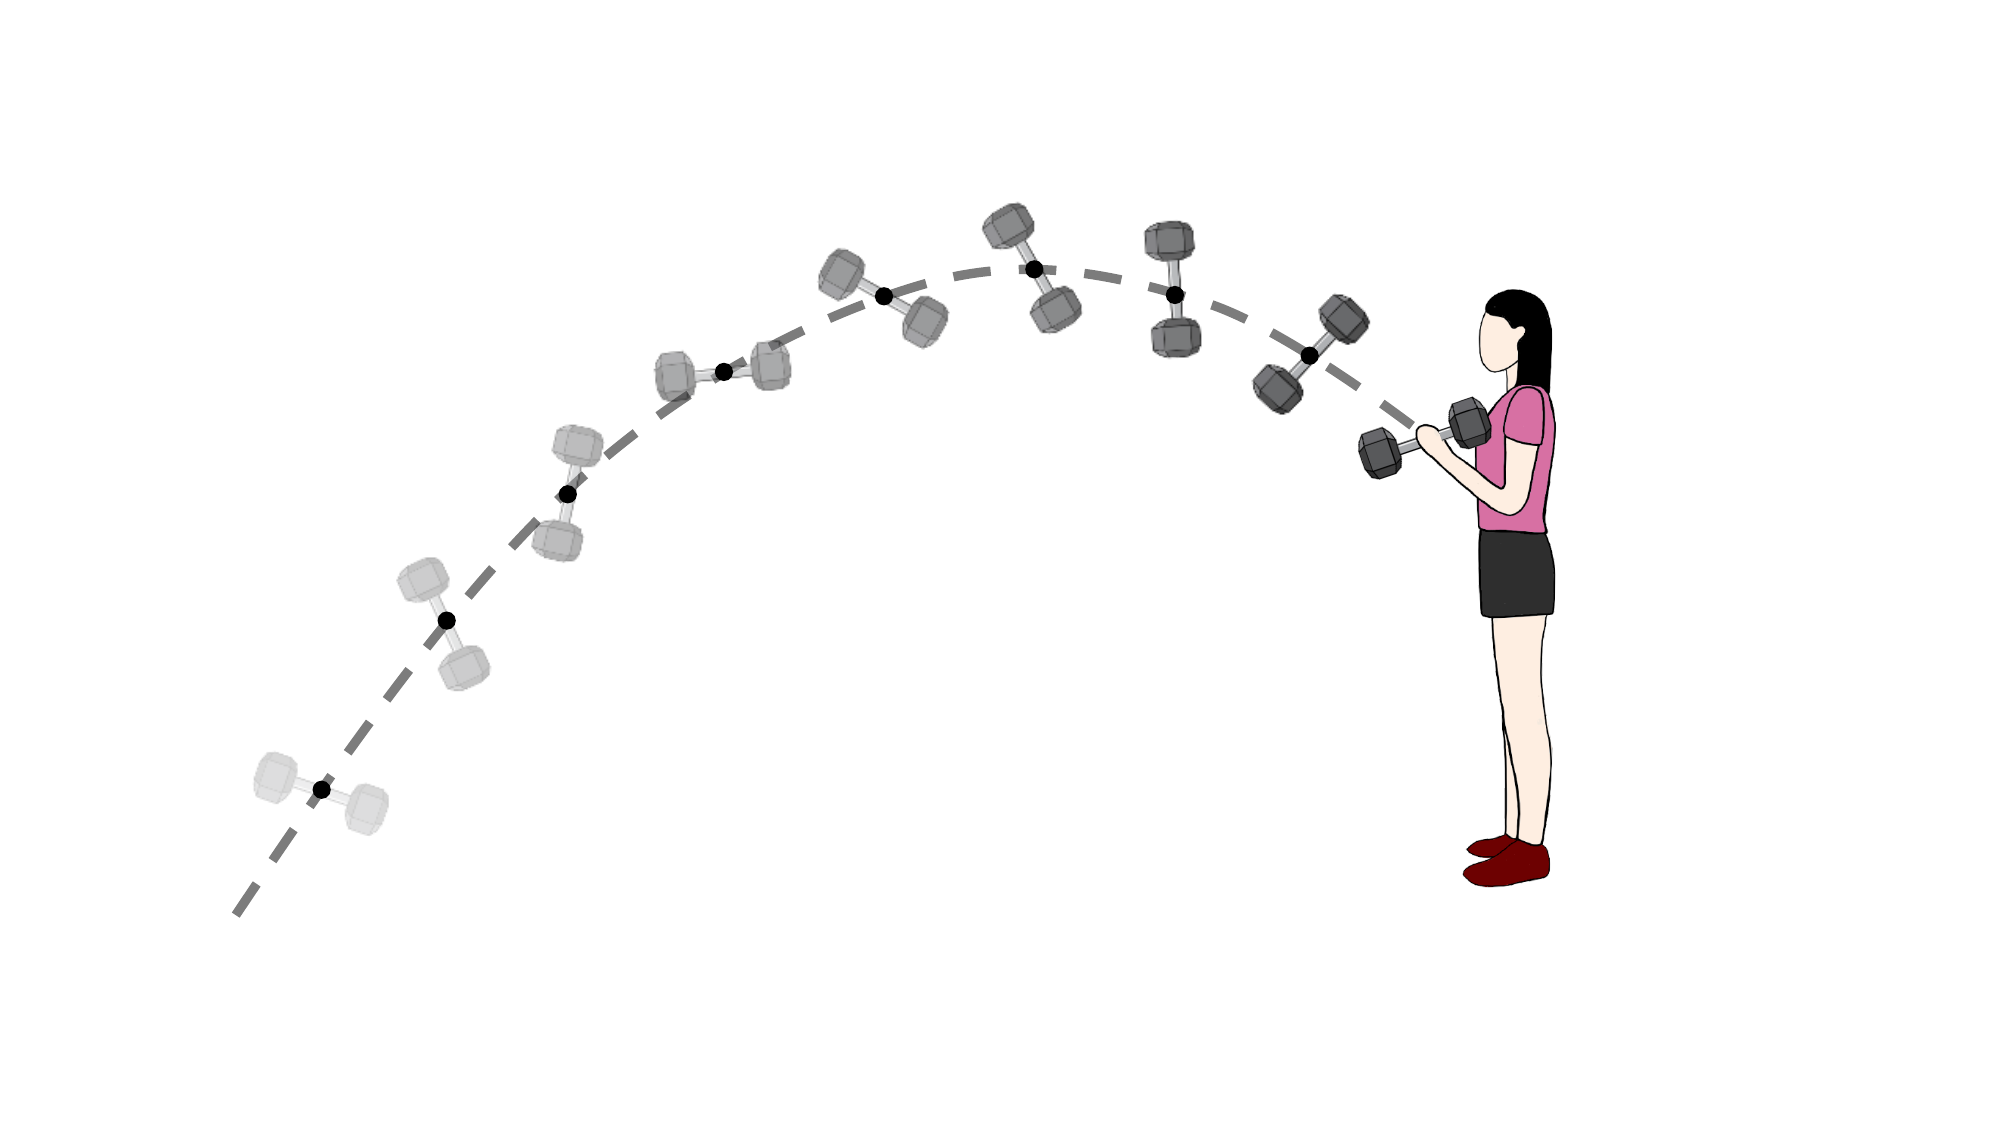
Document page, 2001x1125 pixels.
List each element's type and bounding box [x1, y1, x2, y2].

text_box [235, 185, 1611, 916]
